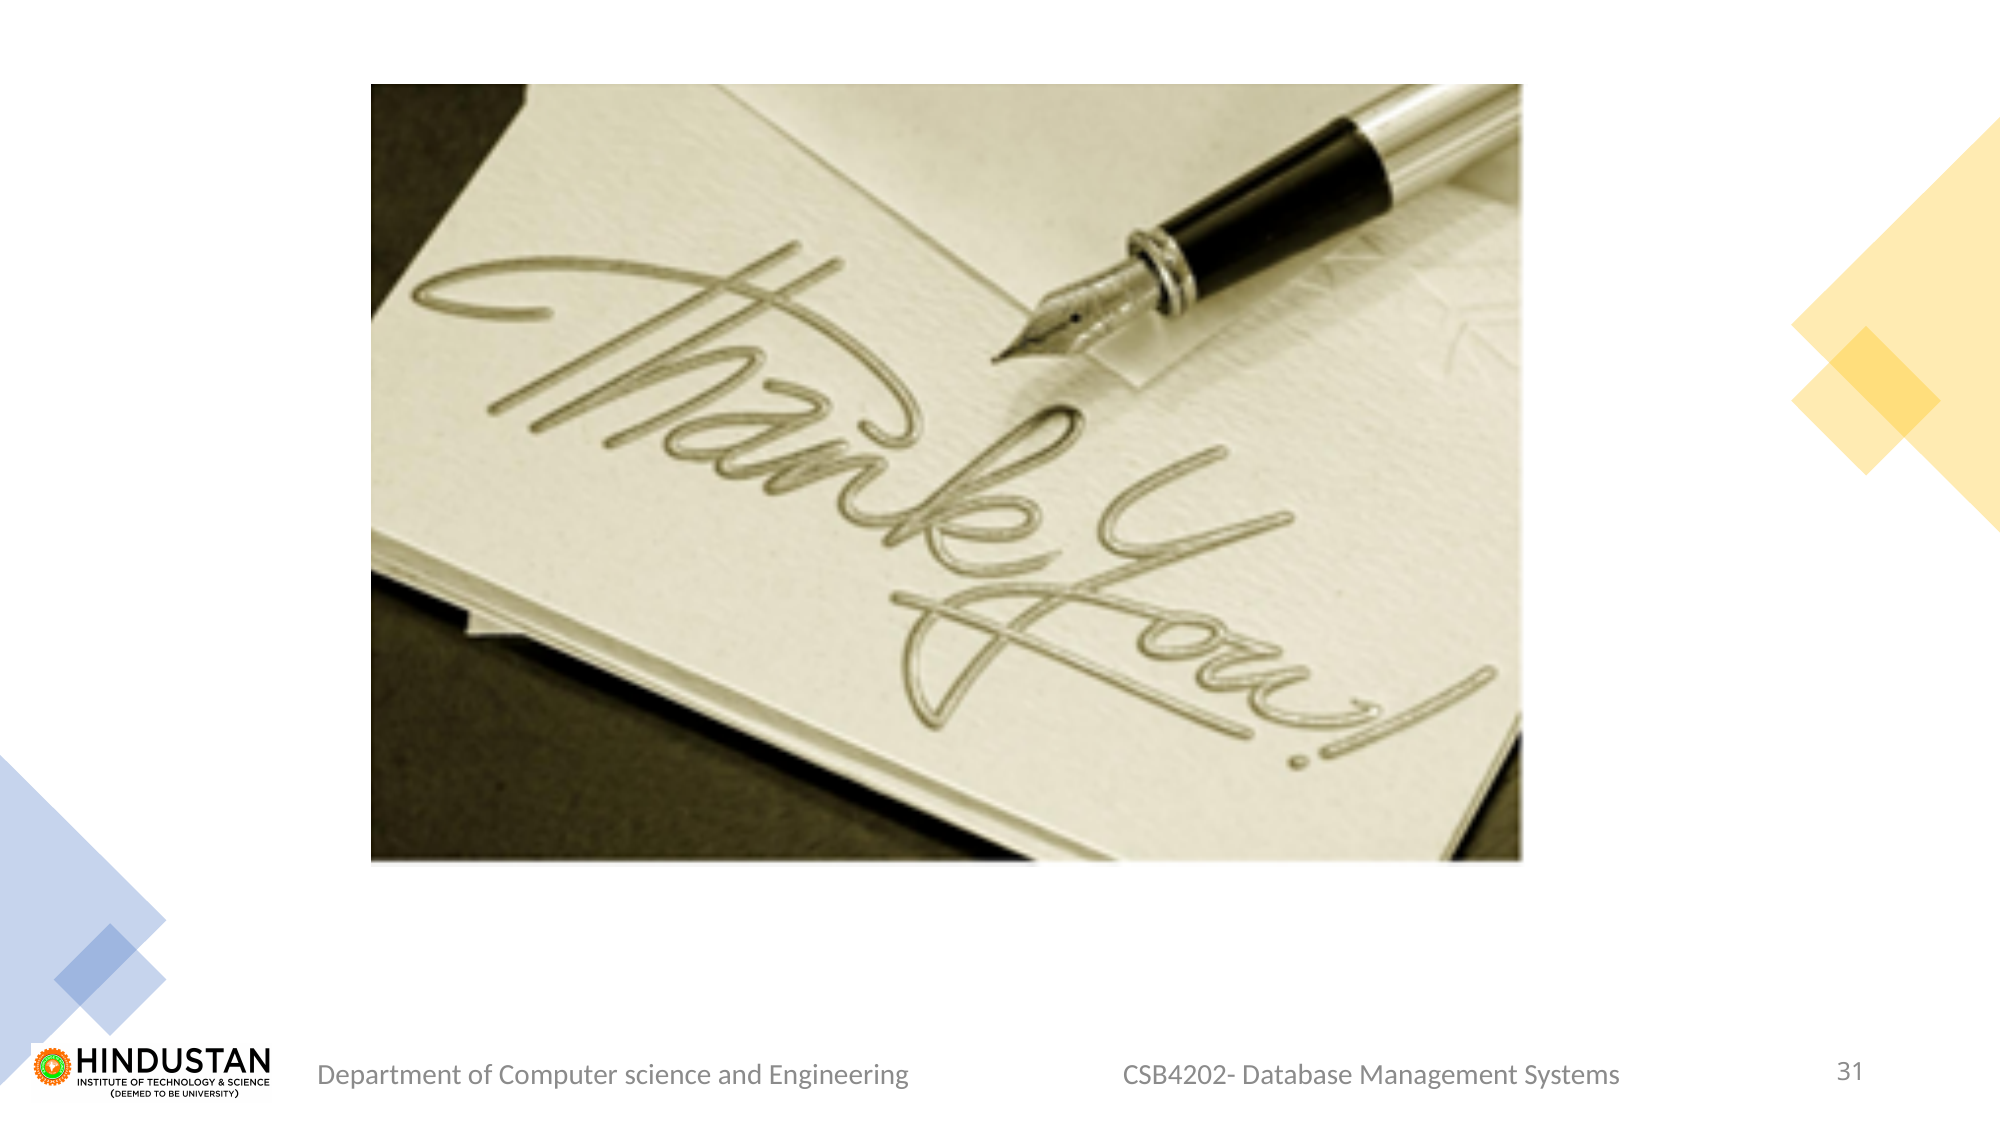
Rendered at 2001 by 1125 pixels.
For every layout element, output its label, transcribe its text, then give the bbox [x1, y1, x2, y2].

footer Department of Computer science and Engineering CSB4202- Database Management Systems [271, 1042, 1772, 1103]
text_box [1789, 115, 2000, 535]
text_box [1789, 363, 1904, 477]
picture [371, 84, 1528, 867]
text_box [0, 0, 2000, 1125]
text_box [0, 753, 168, 1088]
slide_number 31 [1772, 1042, 1881, 1103]
picture [31, 1043, 272, 1103]
text_box [52, 921, 168, 1038]
